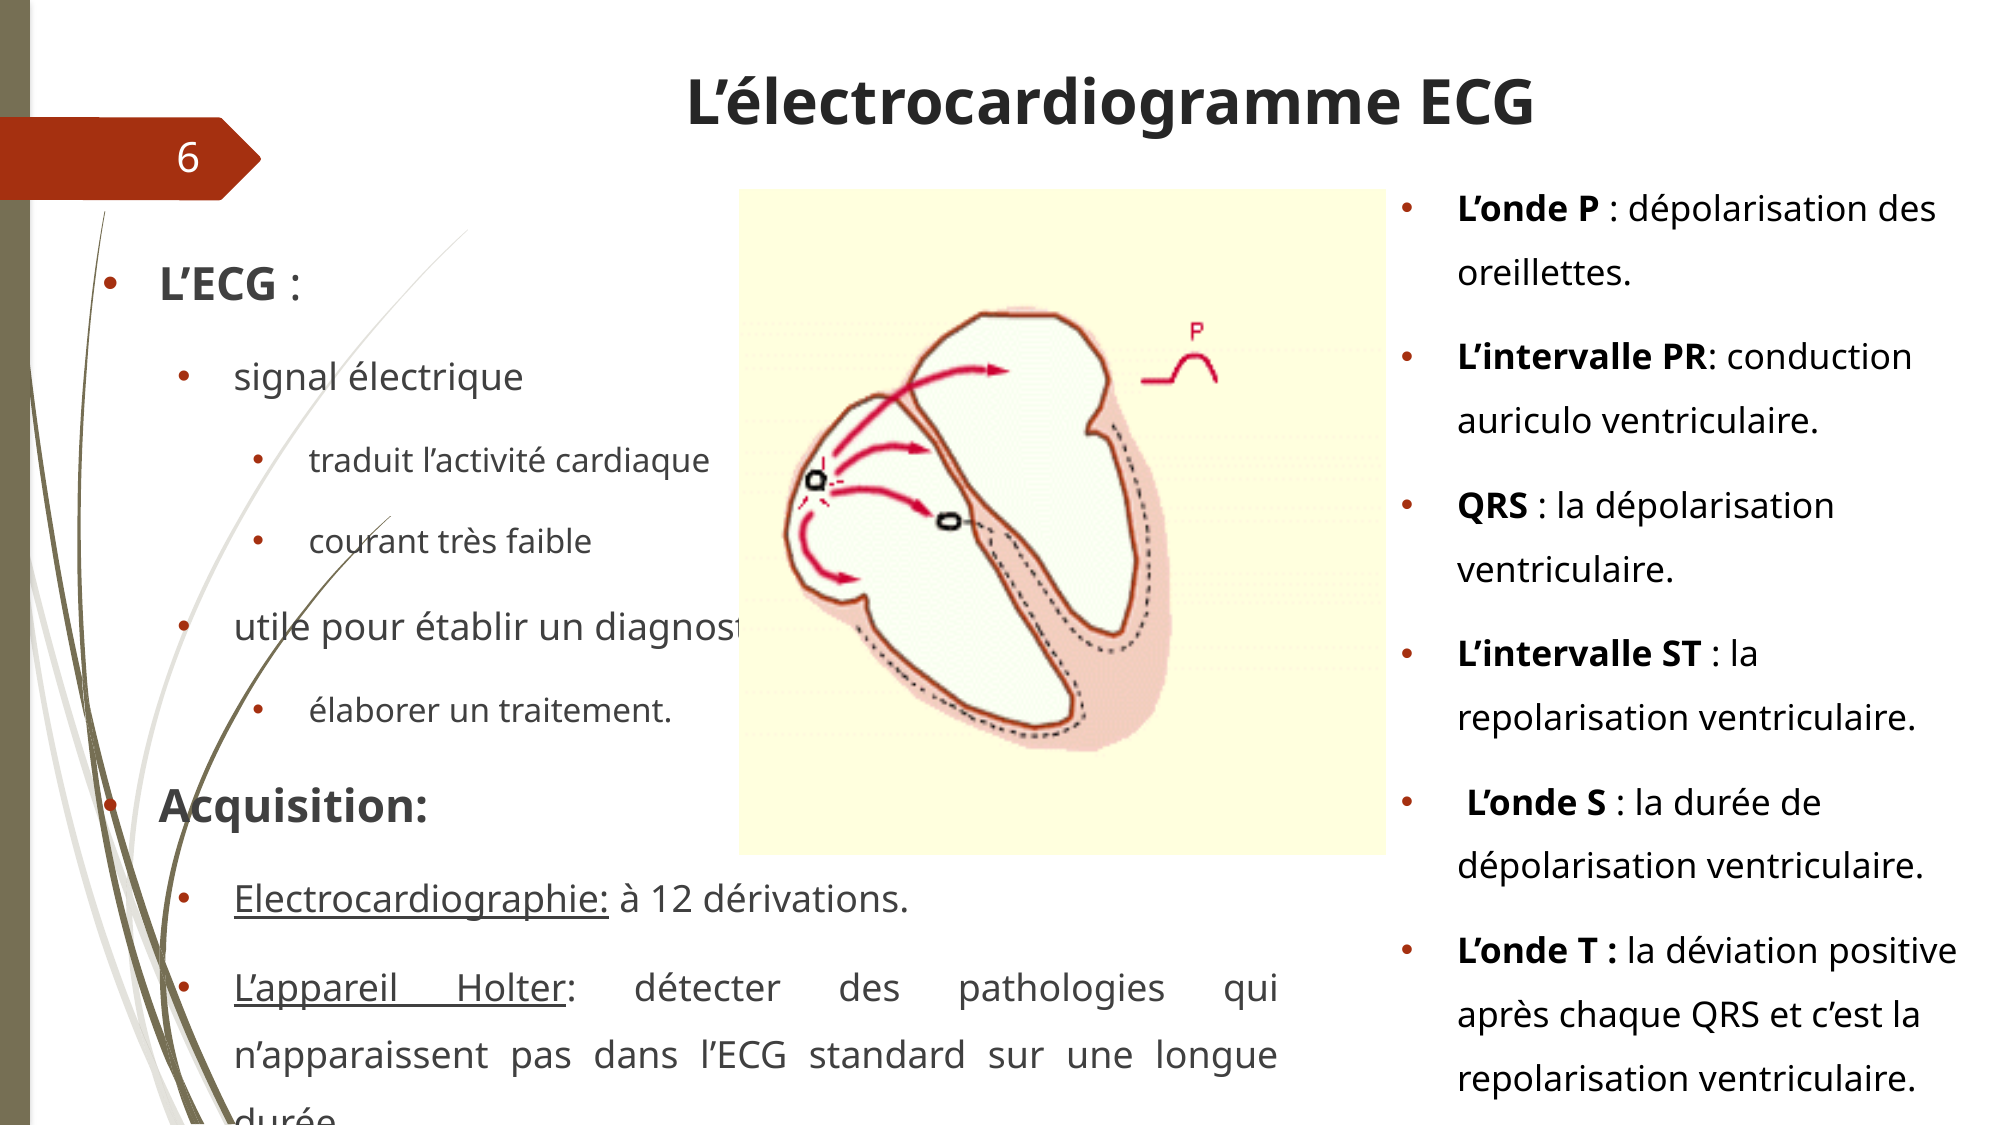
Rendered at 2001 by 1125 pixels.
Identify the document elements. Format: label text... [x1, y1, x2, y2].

list L’ECG : signal électrique traduit l’activité cardiaque courant très faible utile pour établir un diagnostic élaborer un traitement. Acquisition: Electrocardiographie: à 12 dérivations. L’appareil Holter: détecter des pathologies qui n’apparaissent pas dans l’ECG standard sur une longue durée. [87, 219, 1295, 1083]
picture [739, 188, 1386, 855]
title L’électrocardiogramme ECG [381, 54, 1844, 190]
slide_number 6 [87, 129, 216, 190]
list L’onde P : dépolarisation des oreillettes. L’intervalle PR: conduction auriculo ventriculaire. QRS : la dépolarisation ventriculaire. L’intervalle ST : la repolarisation ventriculaire. L’onde S : la durée de dépolarisation ventriculaire. L’onde T : la déviation positive après chaque QRS et c’est la repolarisation ventriculaire. [1385, 157, 1996, 1125]
